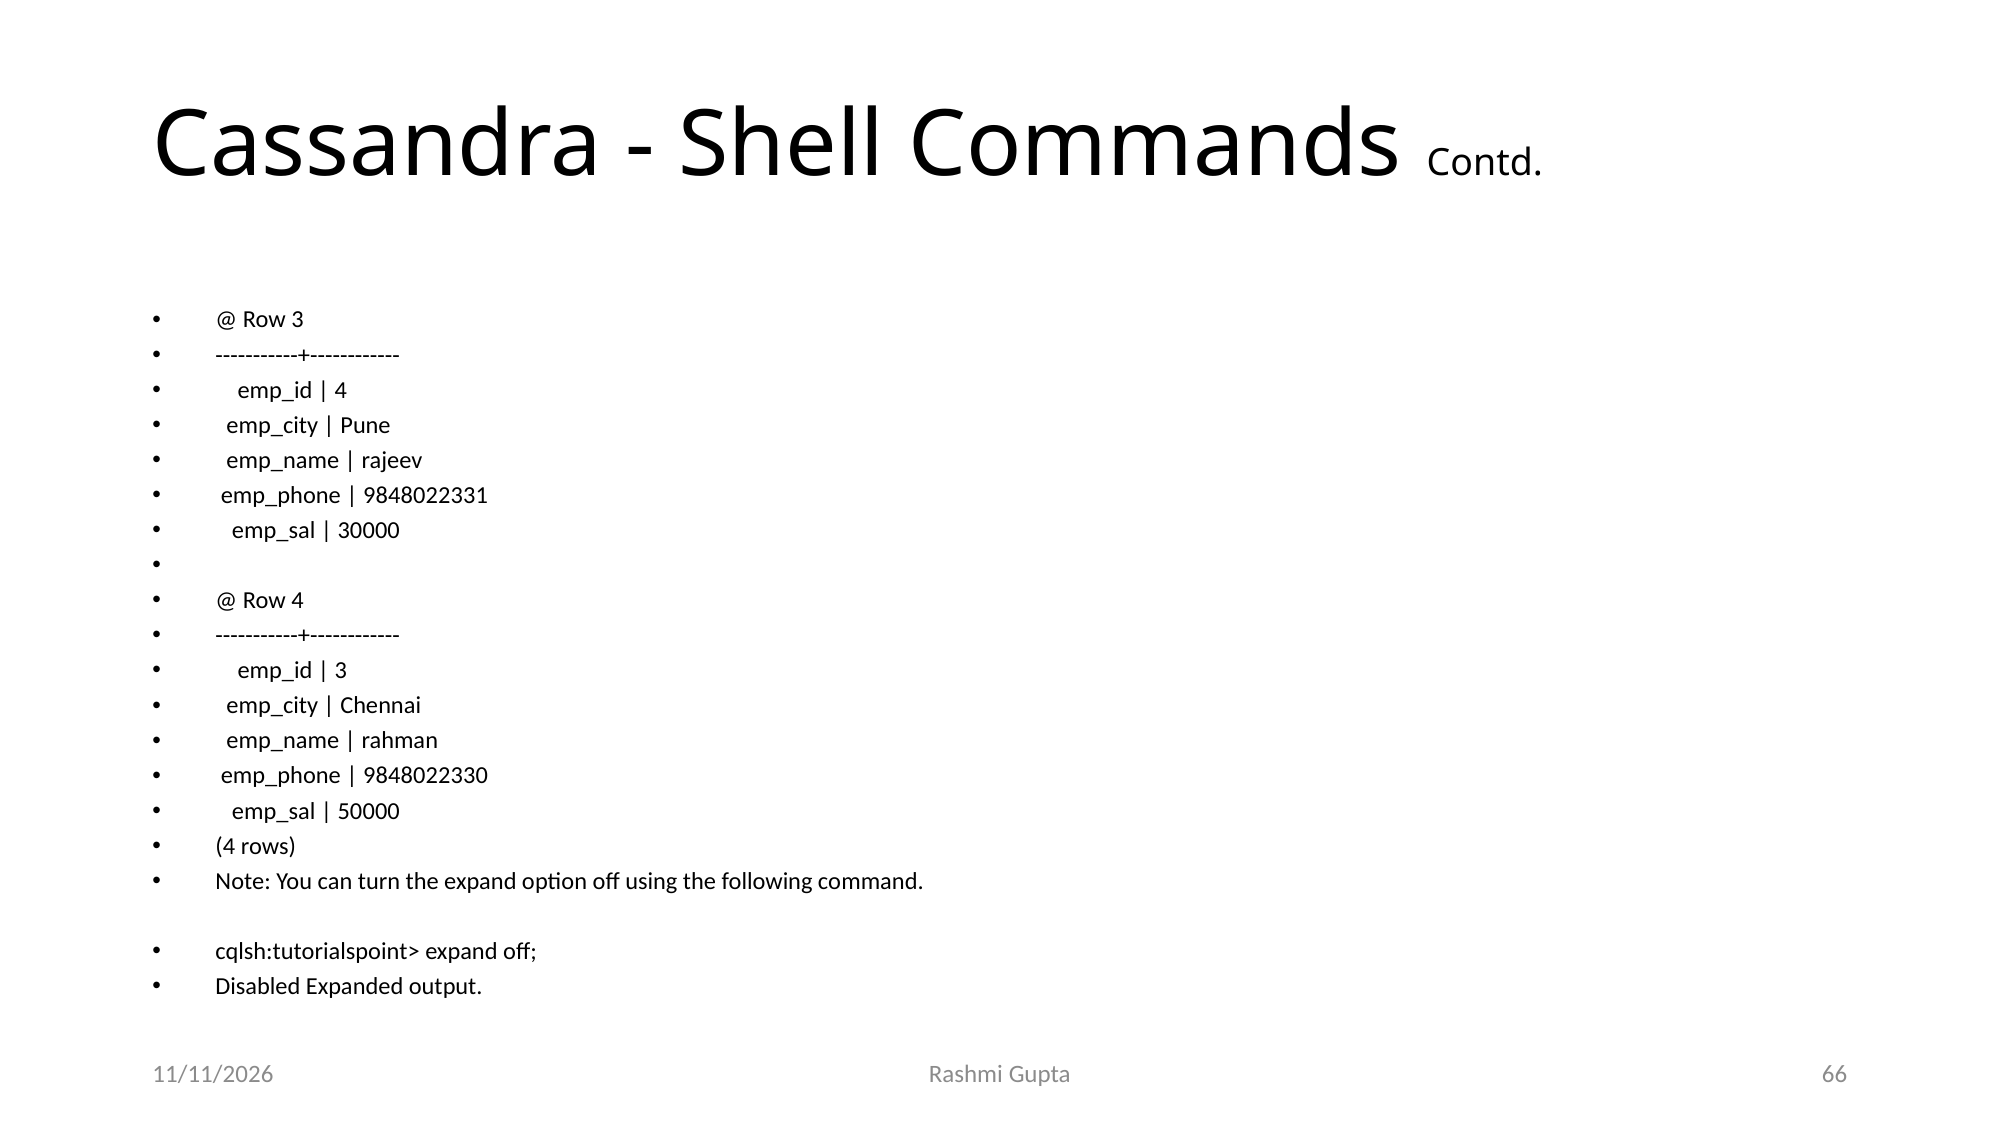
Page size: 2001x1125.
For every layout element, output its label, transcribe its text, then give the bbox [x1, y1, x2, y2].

slide_number 66 [1412, 1042, 1863, 1103]
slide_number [137, 1042, 588, 1103]
title Cassandra - Shell Commands Contd. [137, 59, 1863, 278]
list @ Row 3 -----------+------------ emp_id | 4 emp_city | Pune emp_name | rajeev emp_phone | 9848022331 emp_sal | 30000 @ Row 4 -----------+------------ emp_id | 3 emp_city | Chennai emp_name | rahman emp_phone | 9848022330 emp_sal | 50000 (4 rows) Note: You can turn the expand option off using the following command. cqlsh:tutorialspoint> expand off; Disabled Expanded output. [137, 299, 1863, 1014]
footer Rashmi Gupta [662, 1042, 1338, 1103]
